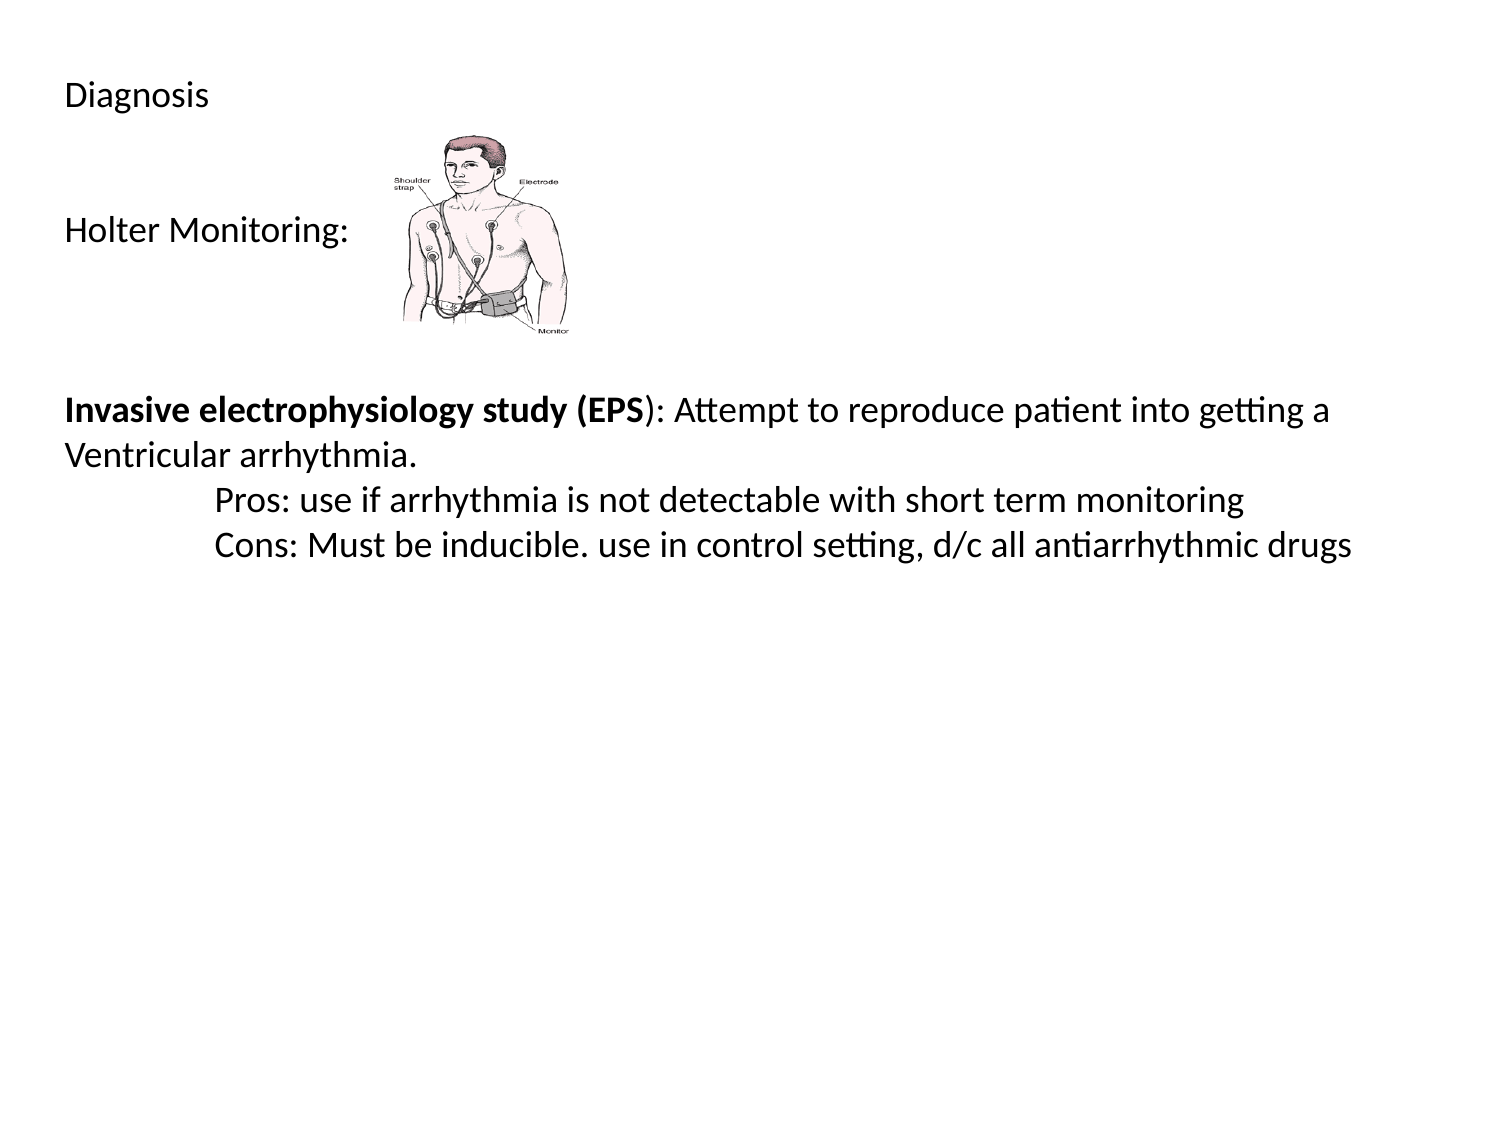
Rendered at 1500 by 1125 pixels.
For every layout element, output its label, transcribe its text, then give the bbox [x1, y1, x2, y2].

text_box Diagnosis Holter Monitoring: Invasive electrophysiology study (EPS): Attempt to reproduce patient into getting a Ventricular arrhythmia. Pros: use if arrhythmia is not detectable with short term monitoring Cons: Must be inducible. use in control setting, d/c all antiarrhythmic drugs [49, 62, 1449, 572]
picture [380, 130, 582, 344]
